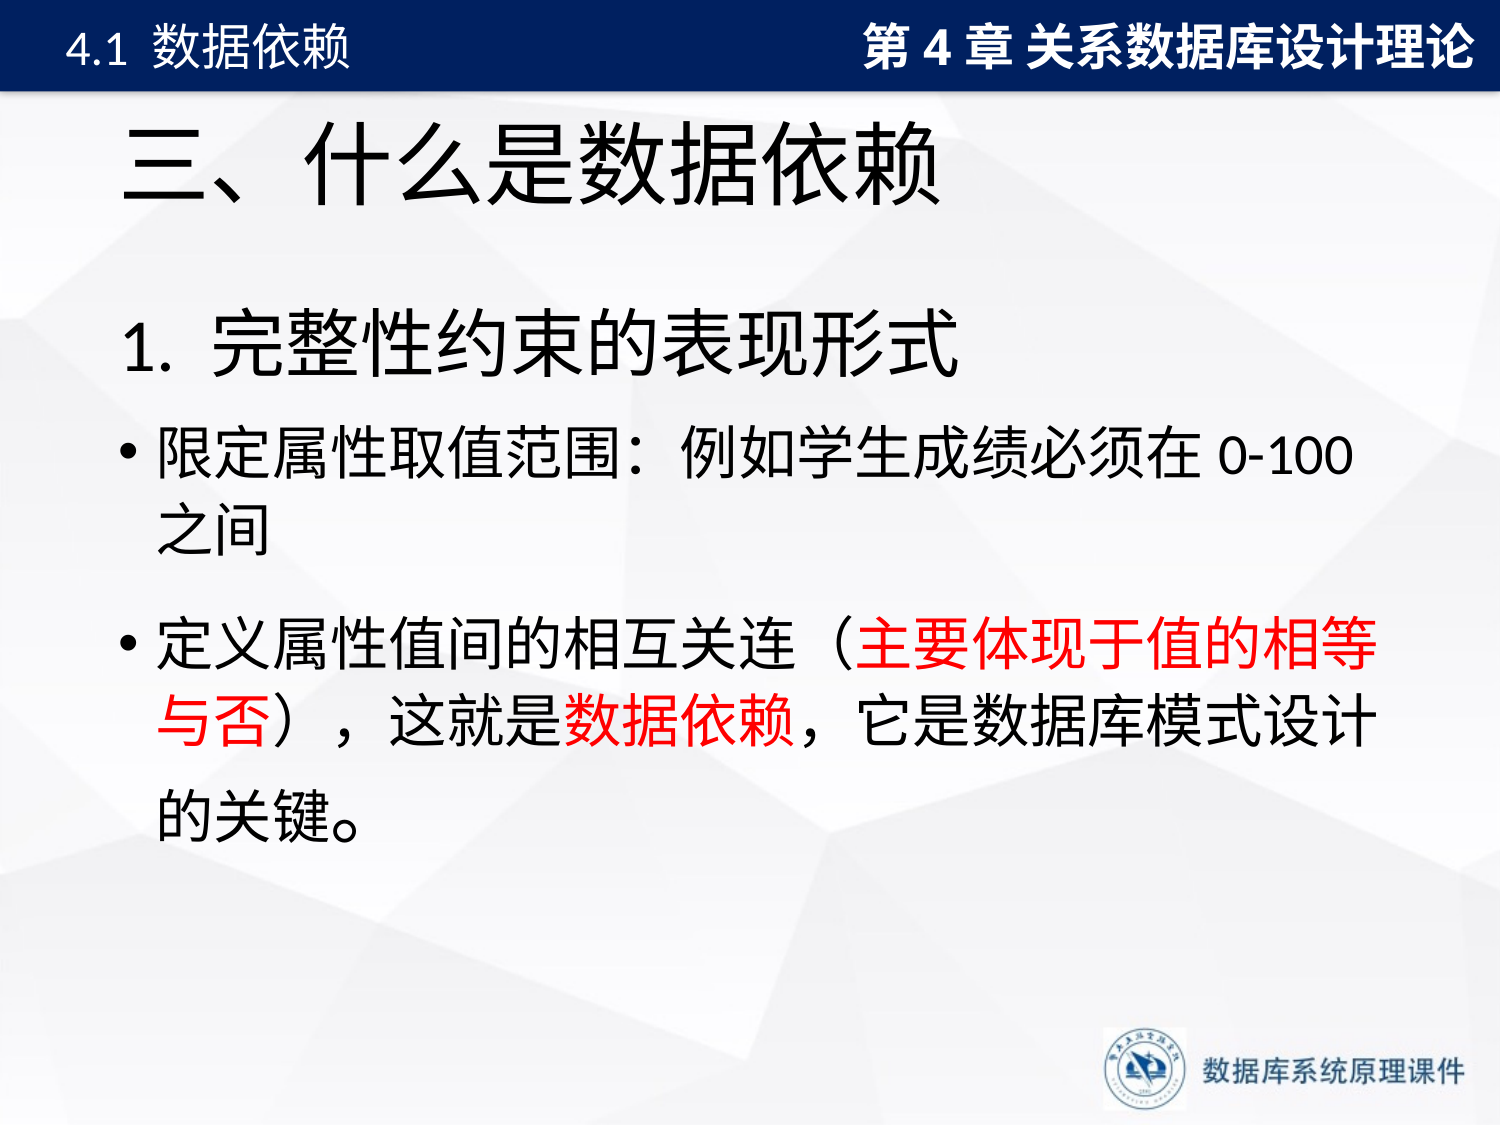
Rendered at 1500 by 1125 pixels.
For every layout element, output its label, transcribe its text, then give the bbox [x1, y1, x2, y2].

title 三、什么是数据依赖 [103, 100, 1397, 278]
picture [0, 92, 1500, 1125]
text_box 第4章 关系数据库设计理论 [847, 7, 1491, 83]
text_box 4.1 数据依赖 [50, 8, 367, 83]
list 1. 完整性约束的表现形式 限定属性取值范围：例如学生成绩必须在0-100之间 定义属性值间的相互关连（主要体现于值的相等与否），这就是数据依赖，它是数据库模式设计的关键。 [103, 299, 1397, 1014]
text_box [0, 0, 1500, 92]
